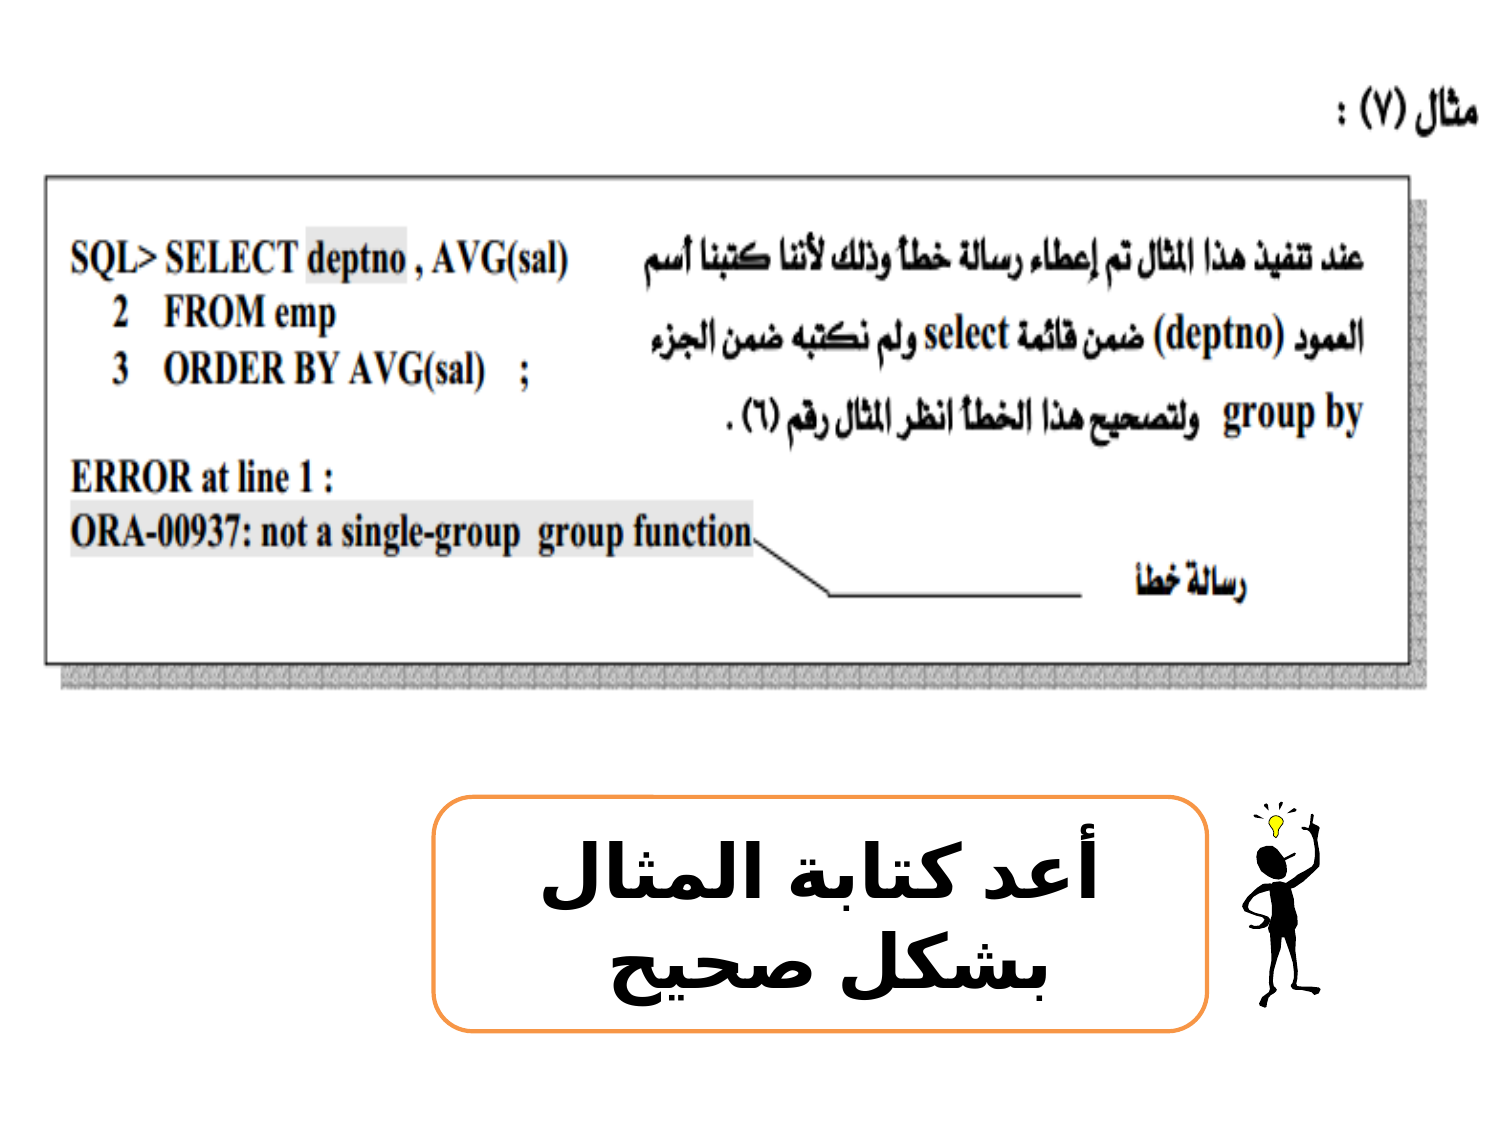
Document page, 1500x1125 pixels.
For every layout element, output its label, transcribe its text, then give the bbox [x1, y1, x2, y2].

text_box أعد كتابة المثال بشكل صحيح [431, 794, 1210, 1034]
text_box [1241, 801, 1321, 1009]
picture [0, 46, 1500, 751]
